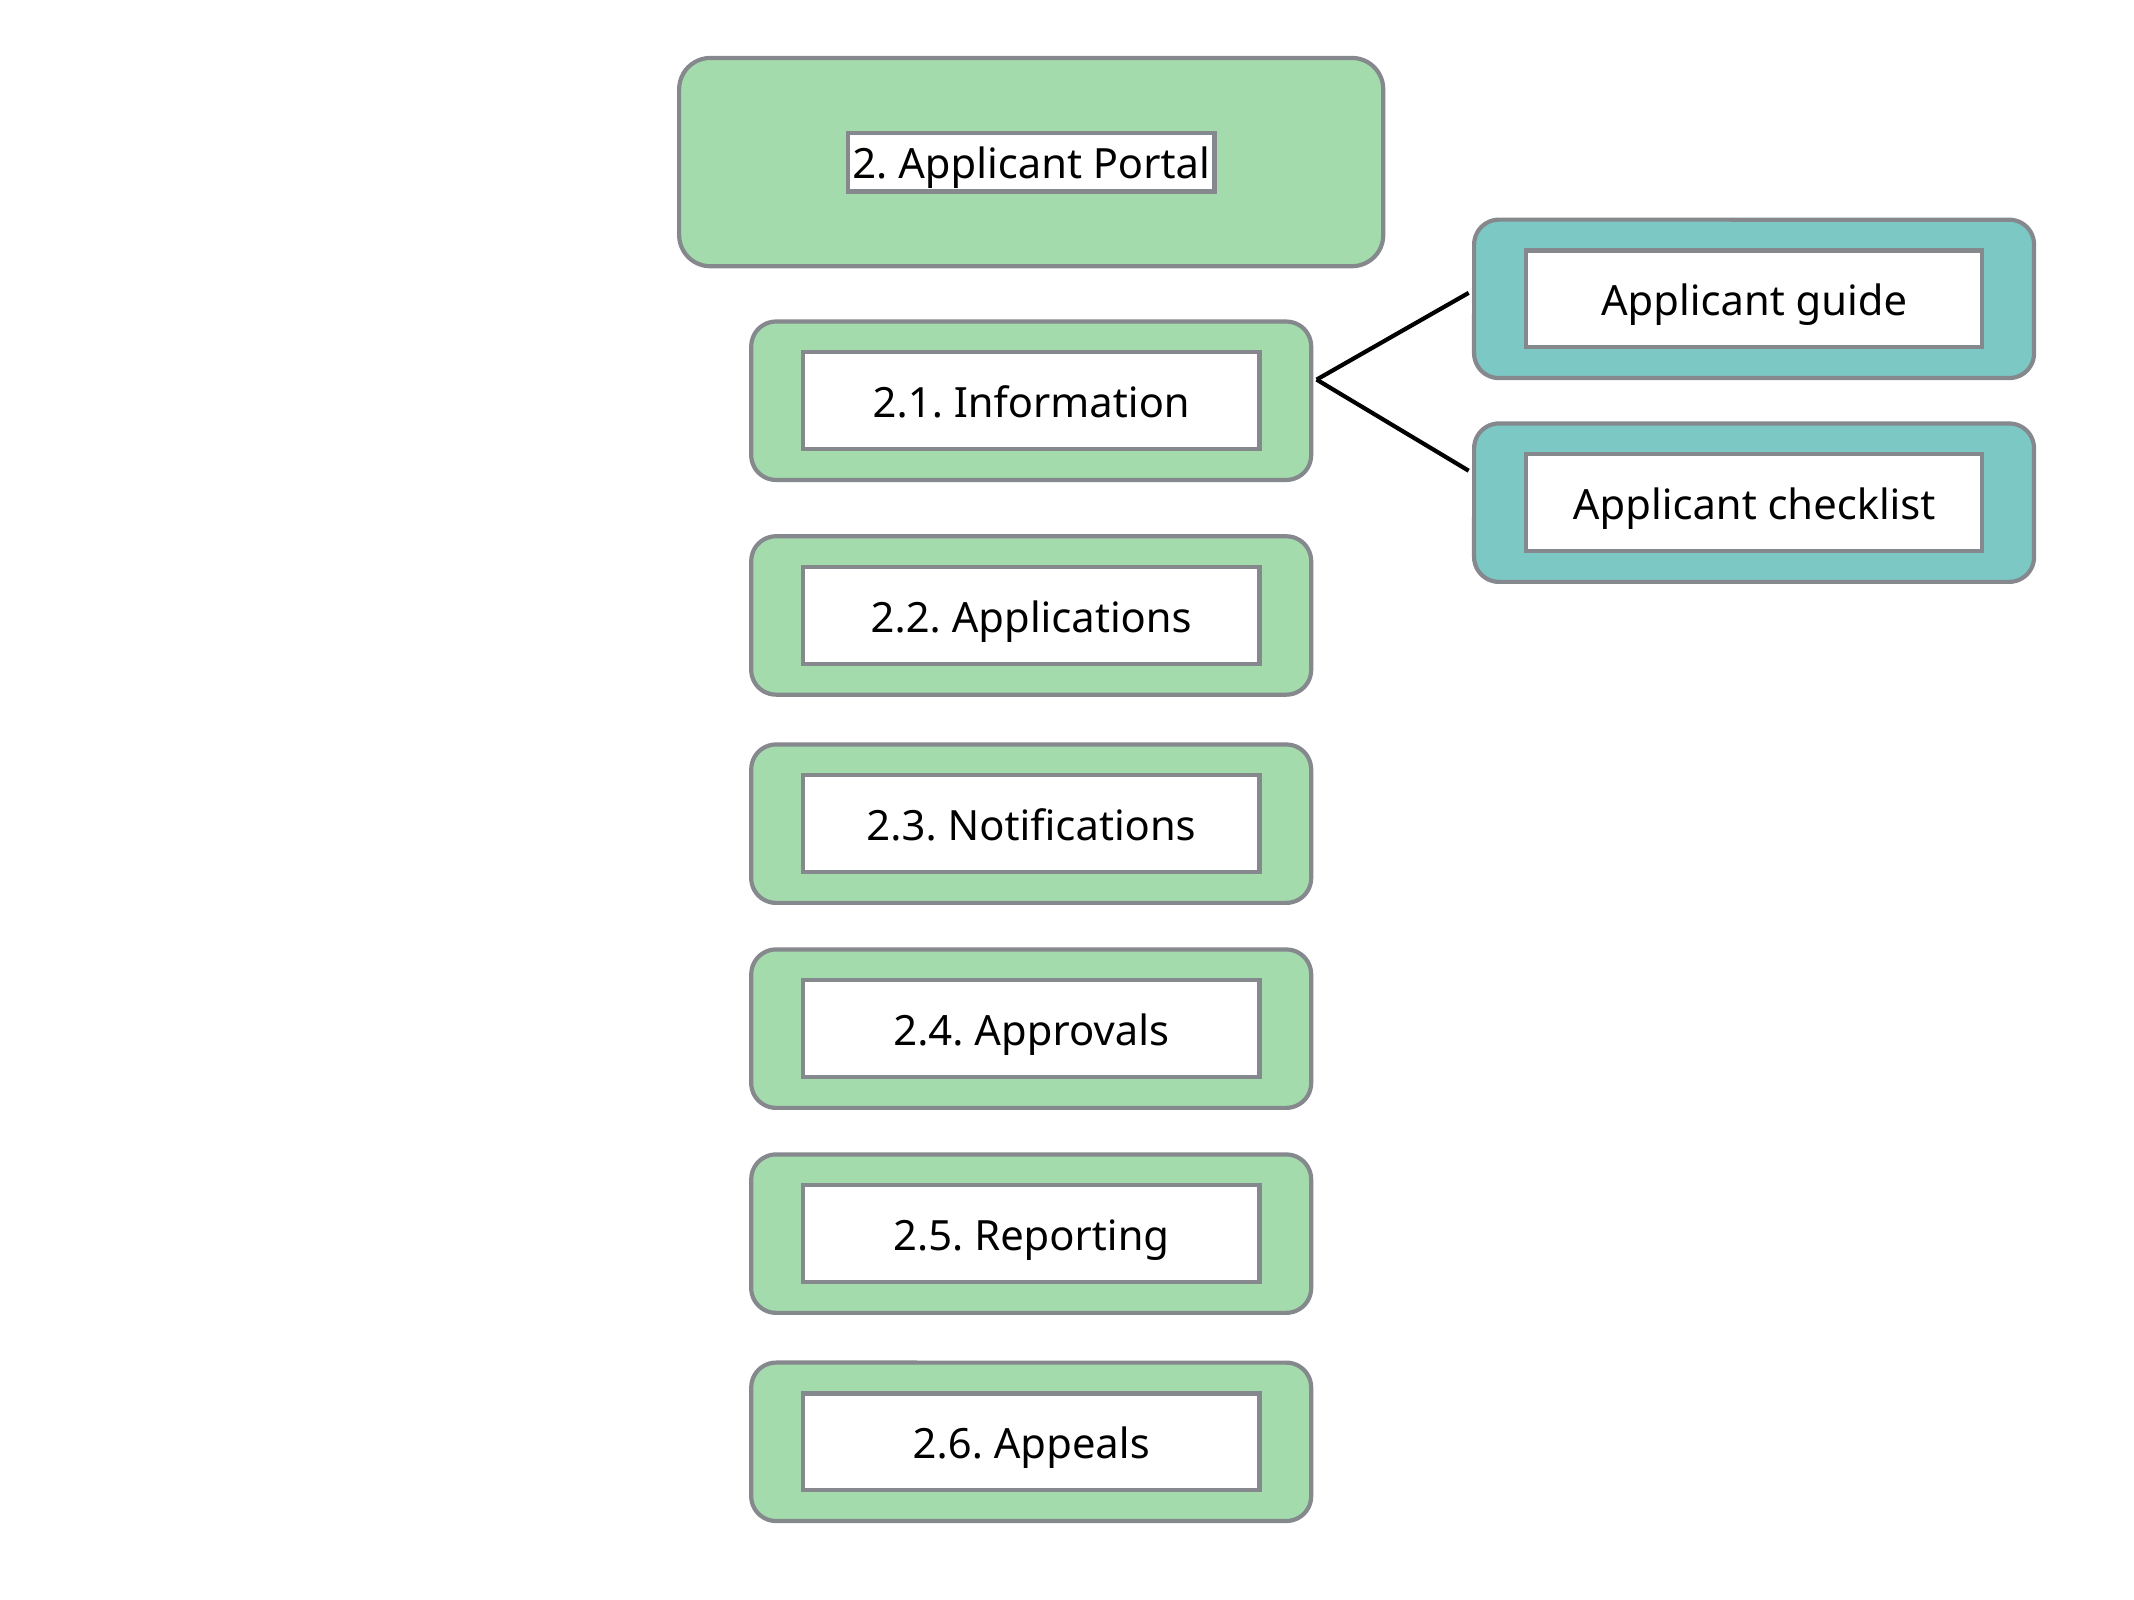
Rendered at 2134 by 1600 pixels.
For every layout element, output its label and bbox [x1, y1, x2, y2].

text_box [678, 57, 1384, 267]
text_box [750, 536, 1312, 695]
text_box [1316, 292, 1469, 471]
text_box [1473, 423, 2035, 583]
text_box [750, 1154, 1312, 1314]
text_box [750, 1362, 1312, 1522]
text_box [750, 949, 1312, 1109]
text_box [750, 744, 1312, 904]
text_box [1473, 219, 2035, 379]
text_box [750, 321, 1312, 481]
